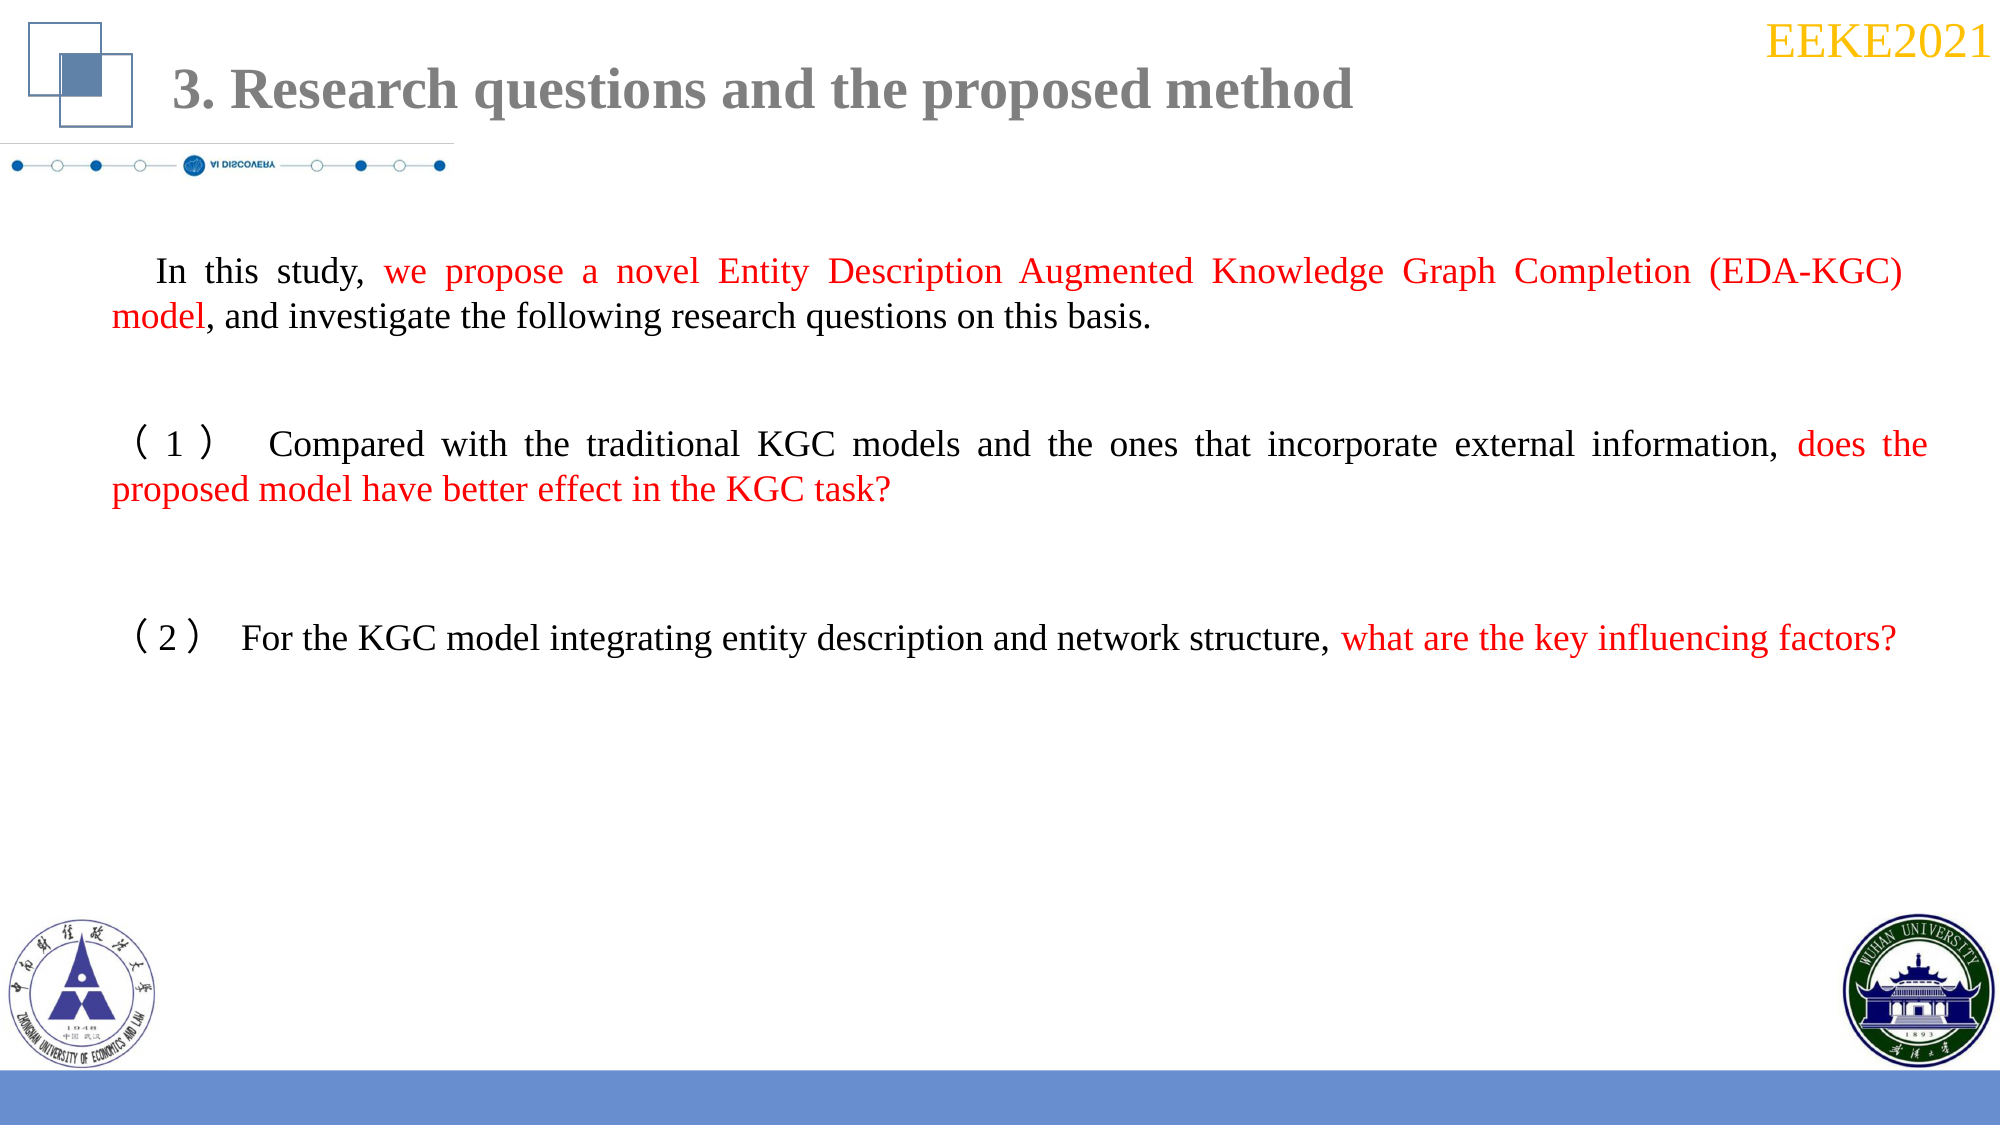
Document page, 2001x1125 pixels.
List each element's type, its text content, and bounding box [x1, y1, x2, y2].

picture [1835, 912, 2000, 1070]
picture [0, 22, 454, 192]
text_box 3. Research questions and the proposed method [157, 43, 1458, 128]
text_box （1） Compared with the traditional KGC models and the ones that incorporate external information, does the proposed model have better effect in the KGC task? （2） For the KGC model integrating entity description and network structure, what are the key influencing factors? [97, 411, 1944, 822]
text_box In this study, we propose a novel Entity Description Augmented Knowledge Graph Completion (EDA-KGC) model, and investigate the following research questions on this basis. [97, 238, 1919, 344]
picture [0, 916, 165, 1070]
